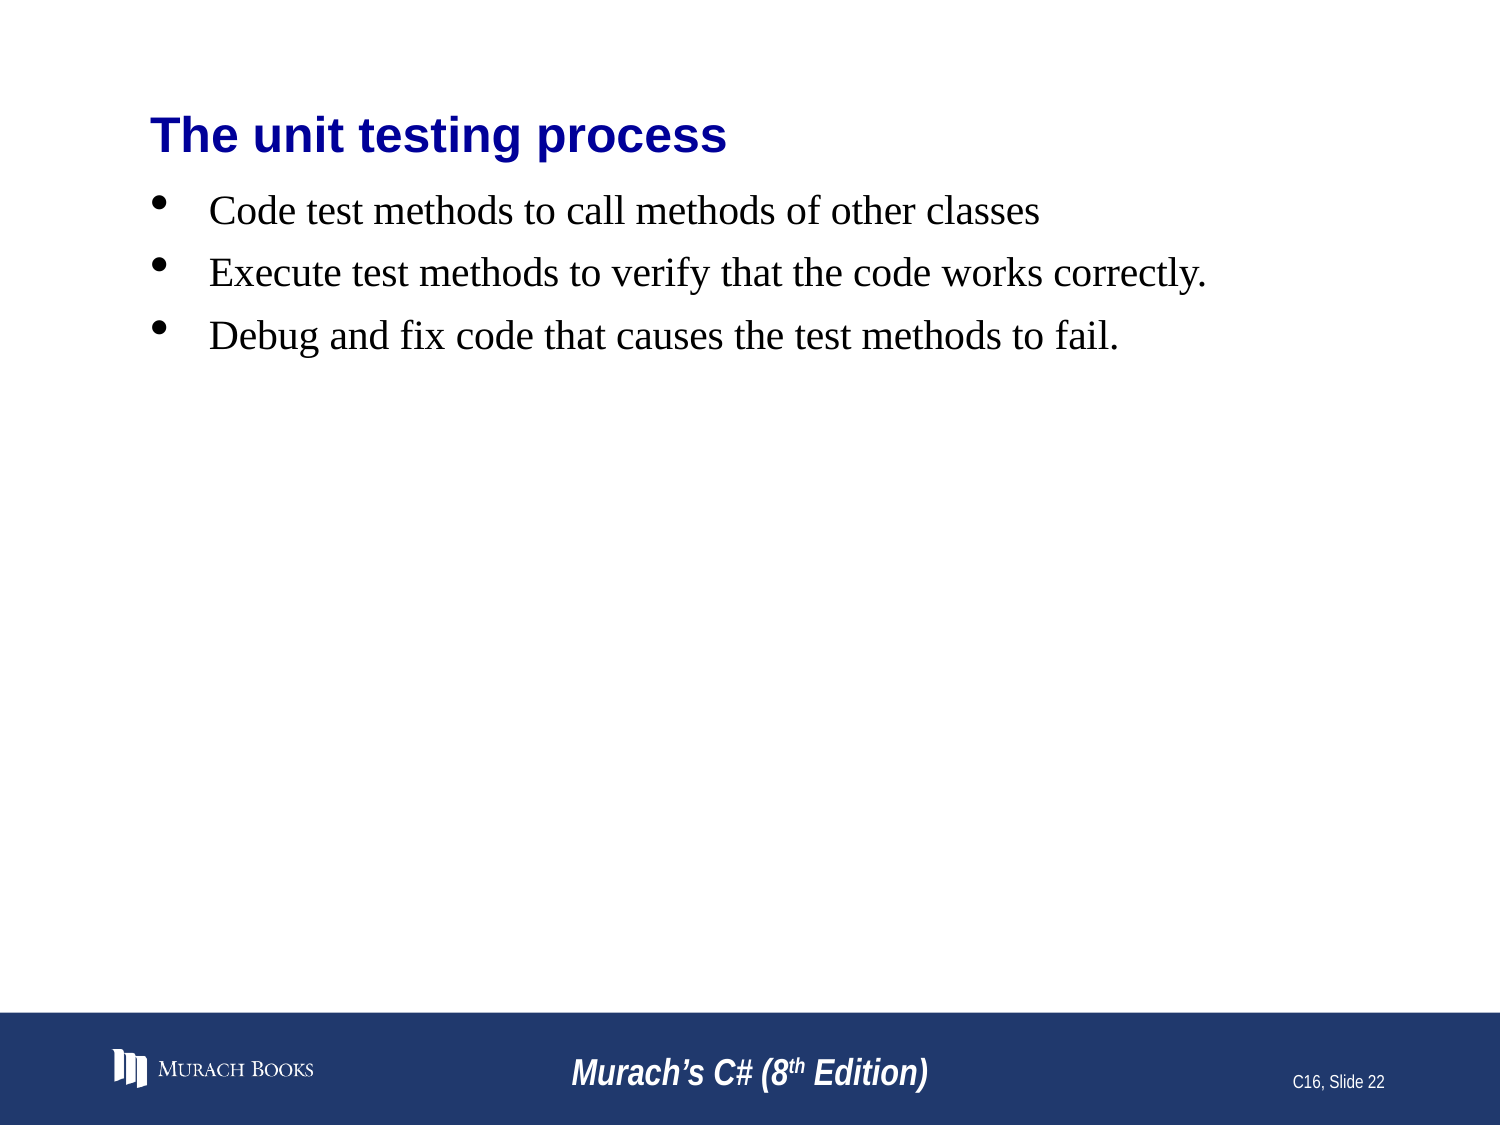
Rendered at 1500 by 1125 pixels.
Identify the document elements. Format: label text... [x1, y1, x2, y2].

title The unit testing process [150, 102, 1350, 164]
list Code test methods to call methods of other classes Execute test methods to verify that the code works correctly. Debug and fix code that causes the test methods to fail. [137, 174, 1350, 975]
slide_number C16, Slide 22 [1087, 1025, 1400, 1100]
slide_number Murach’s C# (8th Edition) [450, 1025, 1050, 1100]
footer [12, 1025, 450, 1100]
